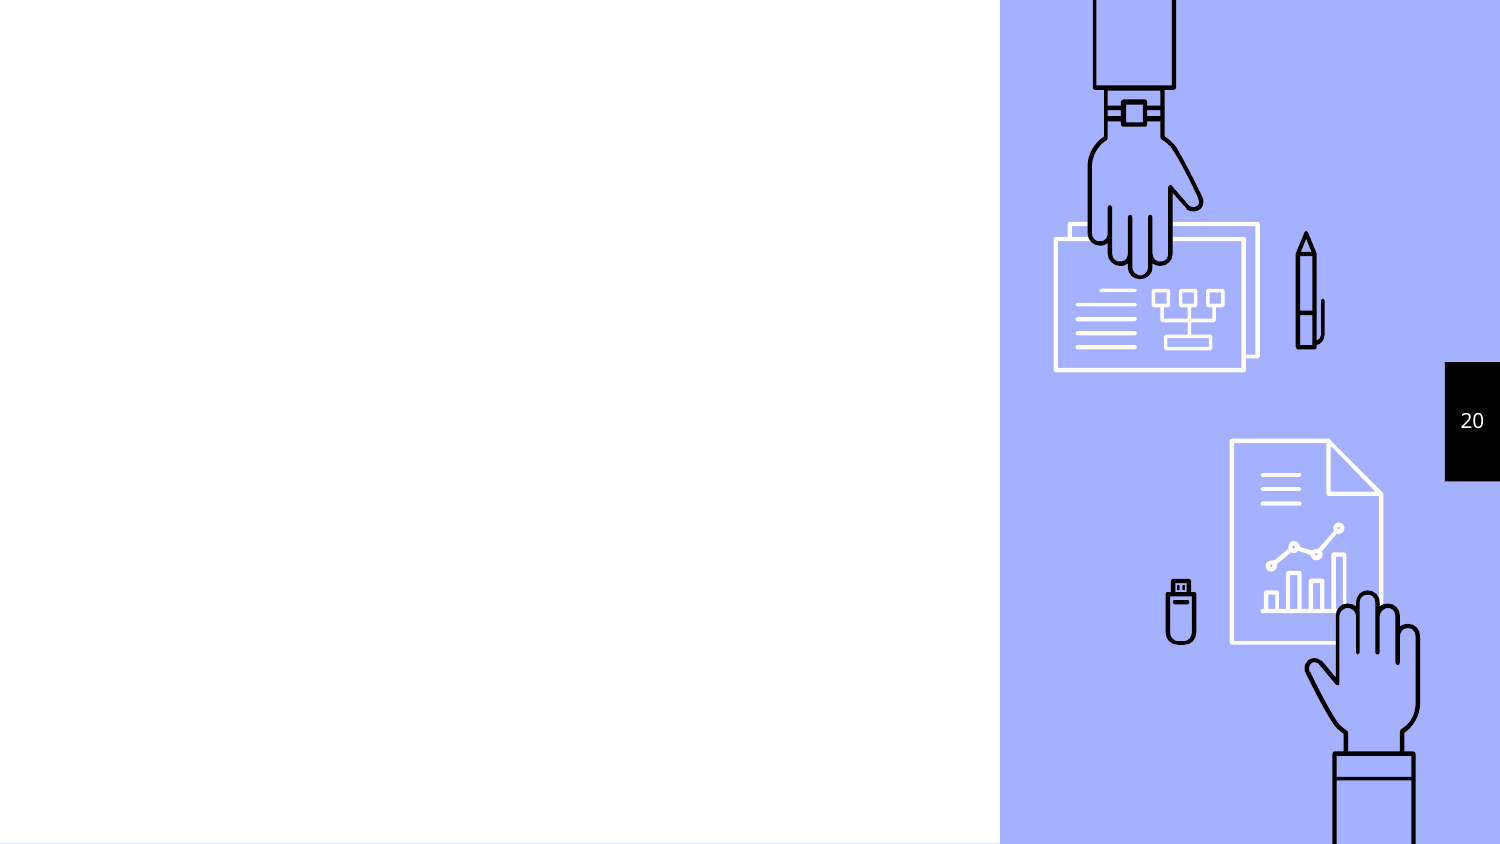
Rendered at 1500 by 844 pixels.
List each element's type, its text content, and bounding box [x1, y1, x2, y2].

slide_number 20 [1444, 362, 1500, 482]
